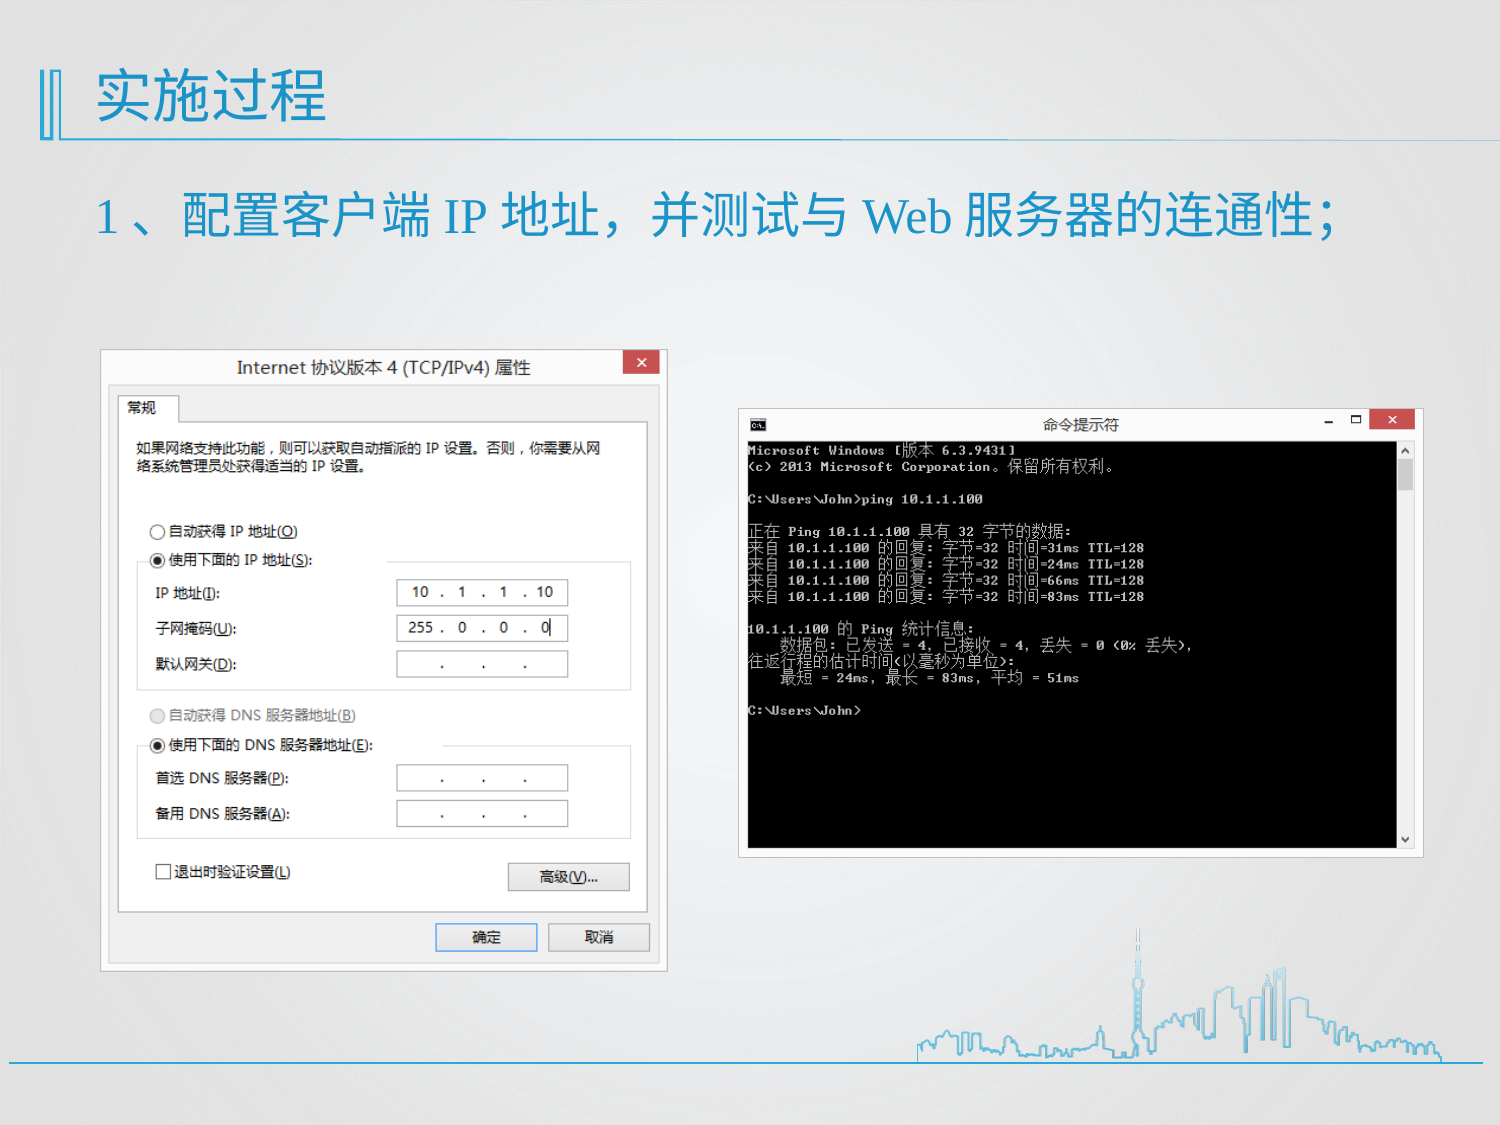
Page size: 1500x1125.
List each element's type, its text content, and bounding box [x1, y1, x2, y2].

list 1、配置客户端IP地址，并测试与Web服务器的连通性； [79, 183, 1407, 1060]
title 实施过程 [79, 41, 1407, 138]
picture [0, 0, 1500, 1125]
